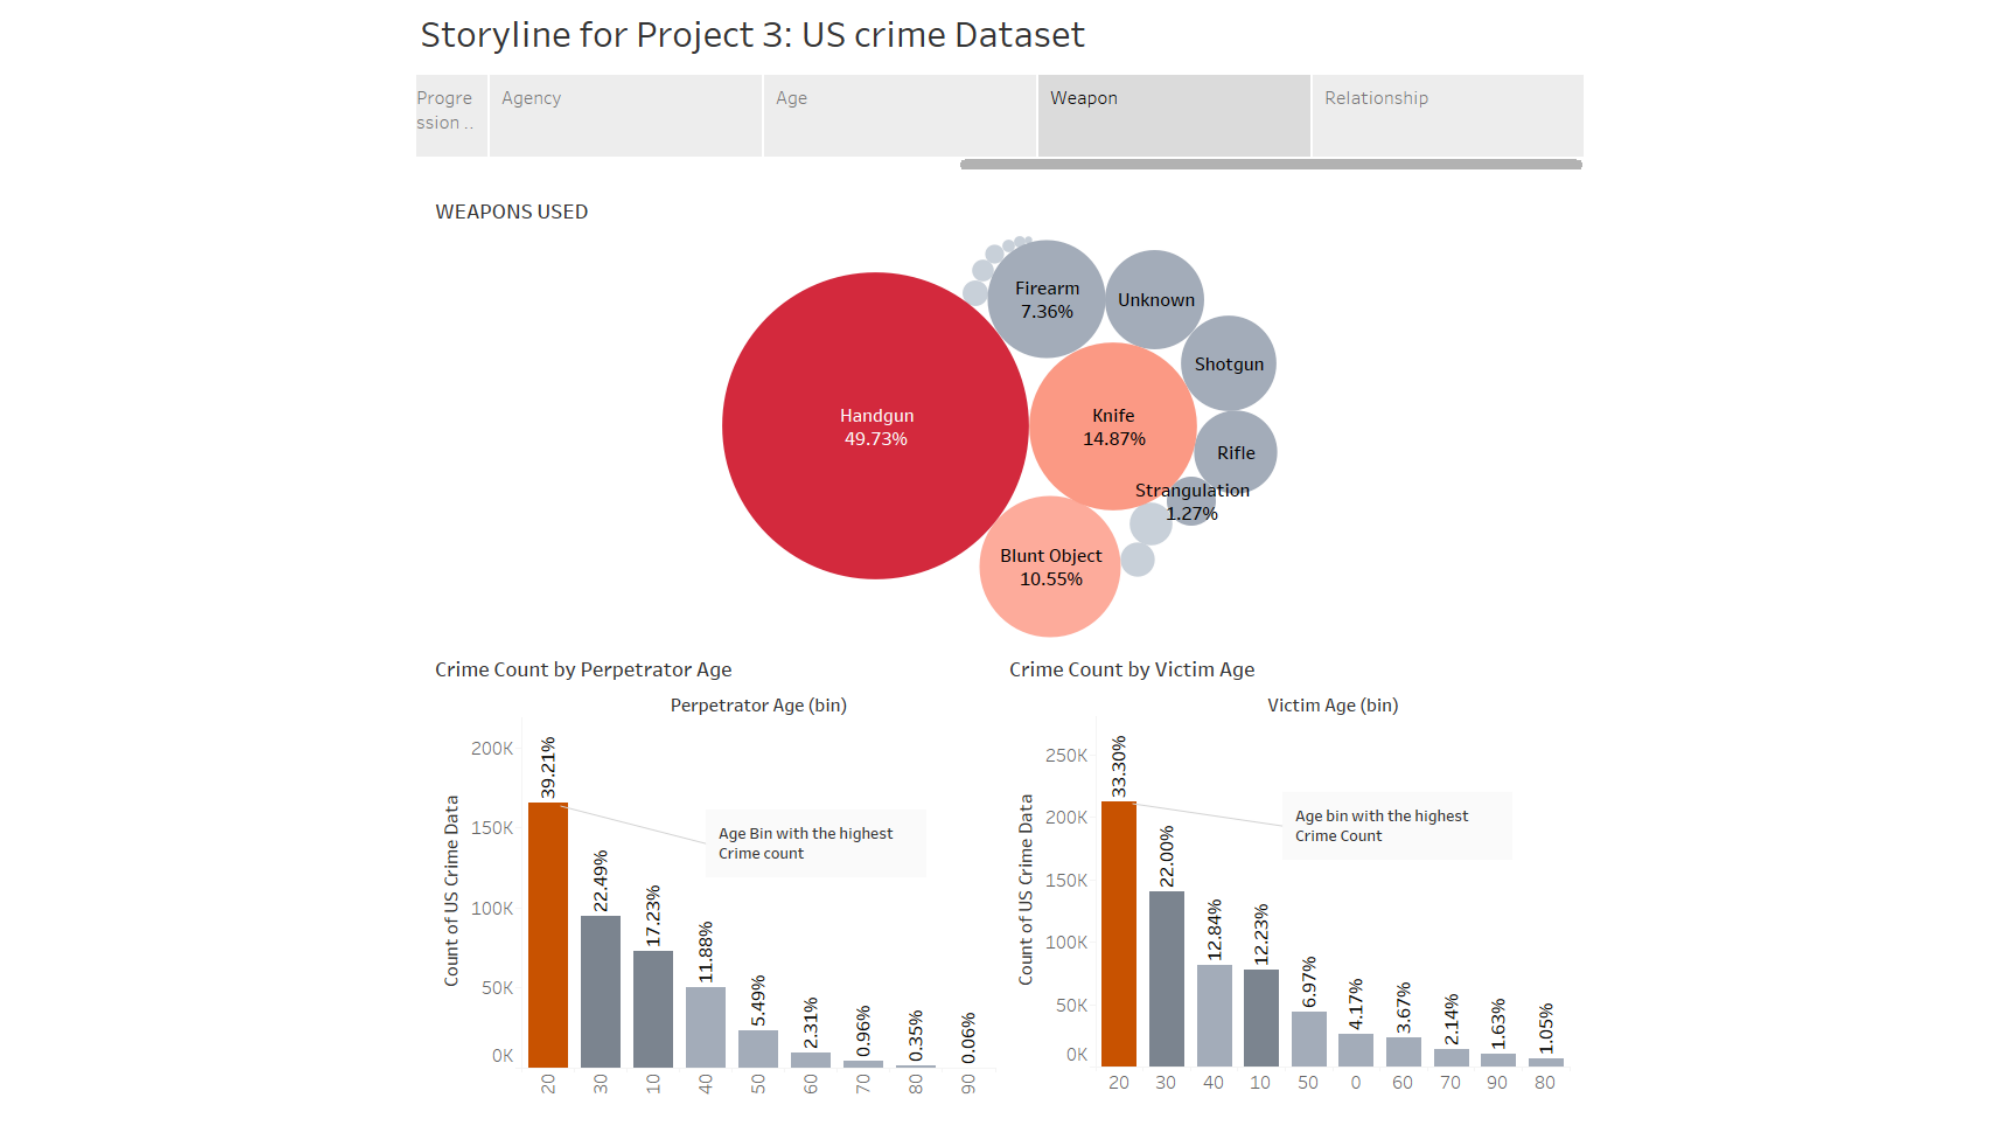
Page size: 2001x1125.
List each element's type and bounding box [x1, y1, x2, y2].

picture [407, 0, 1593, 1125]
